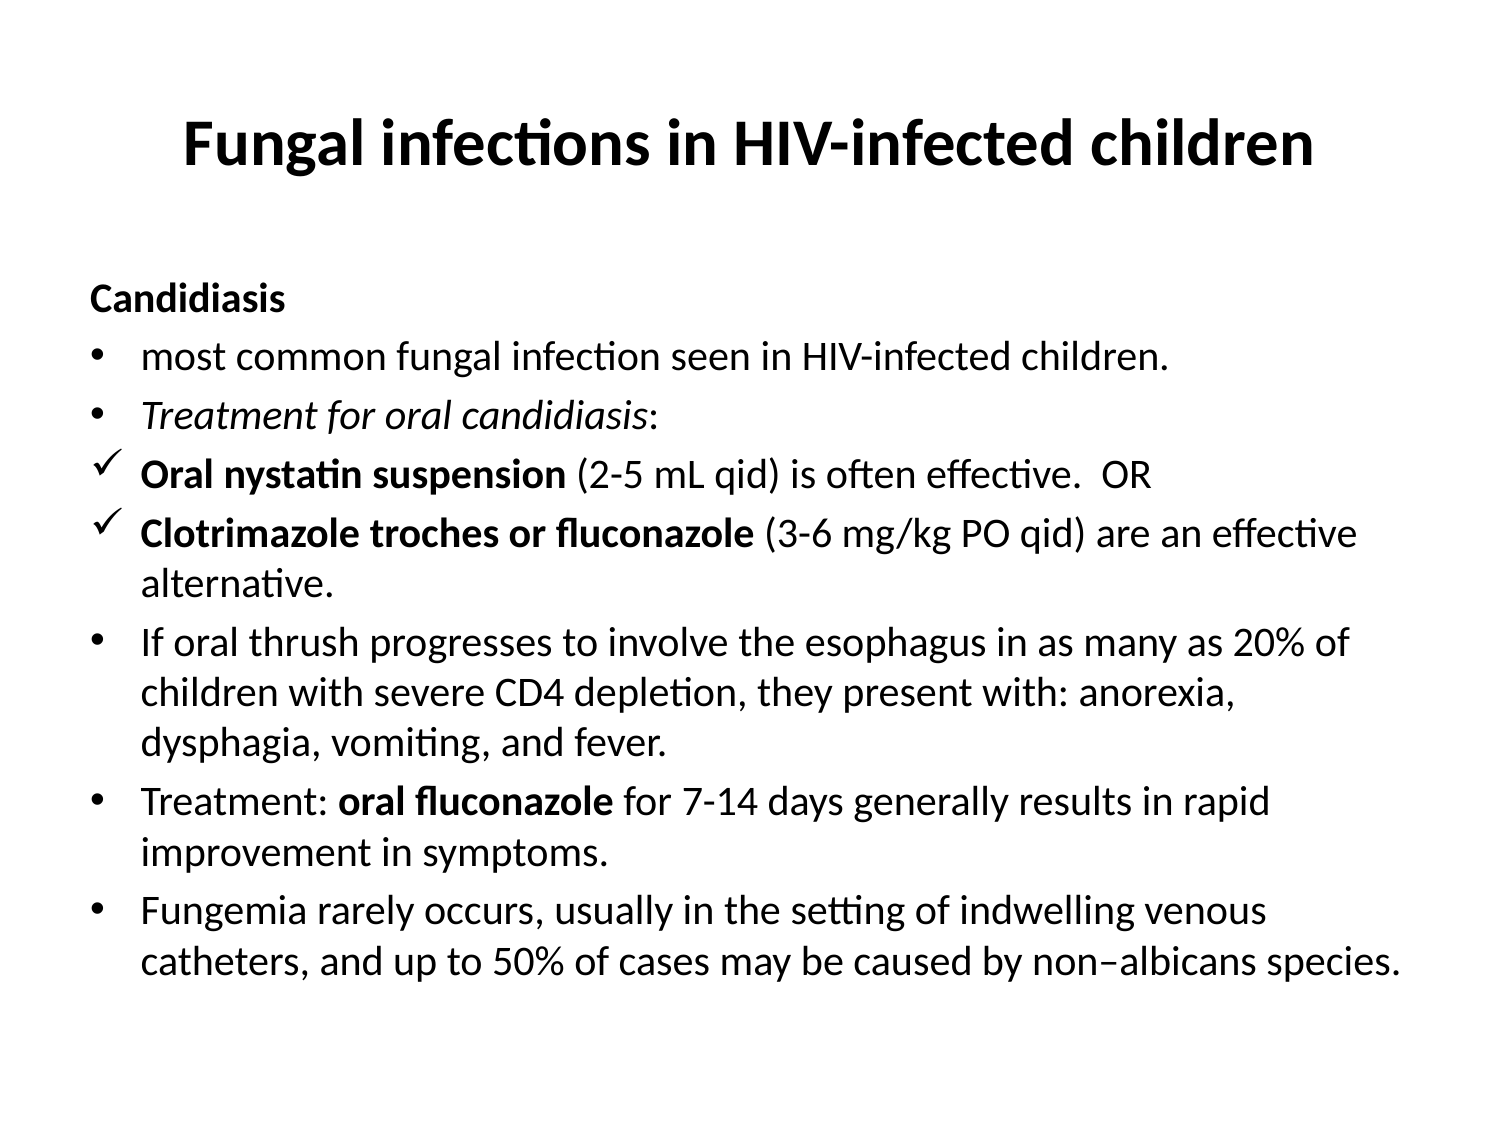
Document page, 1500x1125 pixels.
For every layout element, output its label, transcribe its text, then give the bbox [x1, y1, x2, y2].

title Fungal infections in HIV-infected children [75, 45, 1425, 233]
list Candidiasis most common fungal infection seen in HIV-infected children. Treatment for oral candidiasis: Oral nystatin suspension (2-5 mL qid) is often effective. OR Clotrimazole troches or fluconazole (3-6 mg/kg PO qid) are an effective alternative. If oral thrush progresses to involve the esophagus in as many as 20% of children with severe CD4 depletion, they present with: anorexia, dysphagia, vomiting, and fever. Treatment: oral fluconazole for 7-14 days generally results in rapid improvement in symptoms. Fungemia rarely occurs, usually in the setting of indwelling venous catheters, and up to 50% of cases may be caused by non–albicans species. [75, 262, 1425, 1005]
